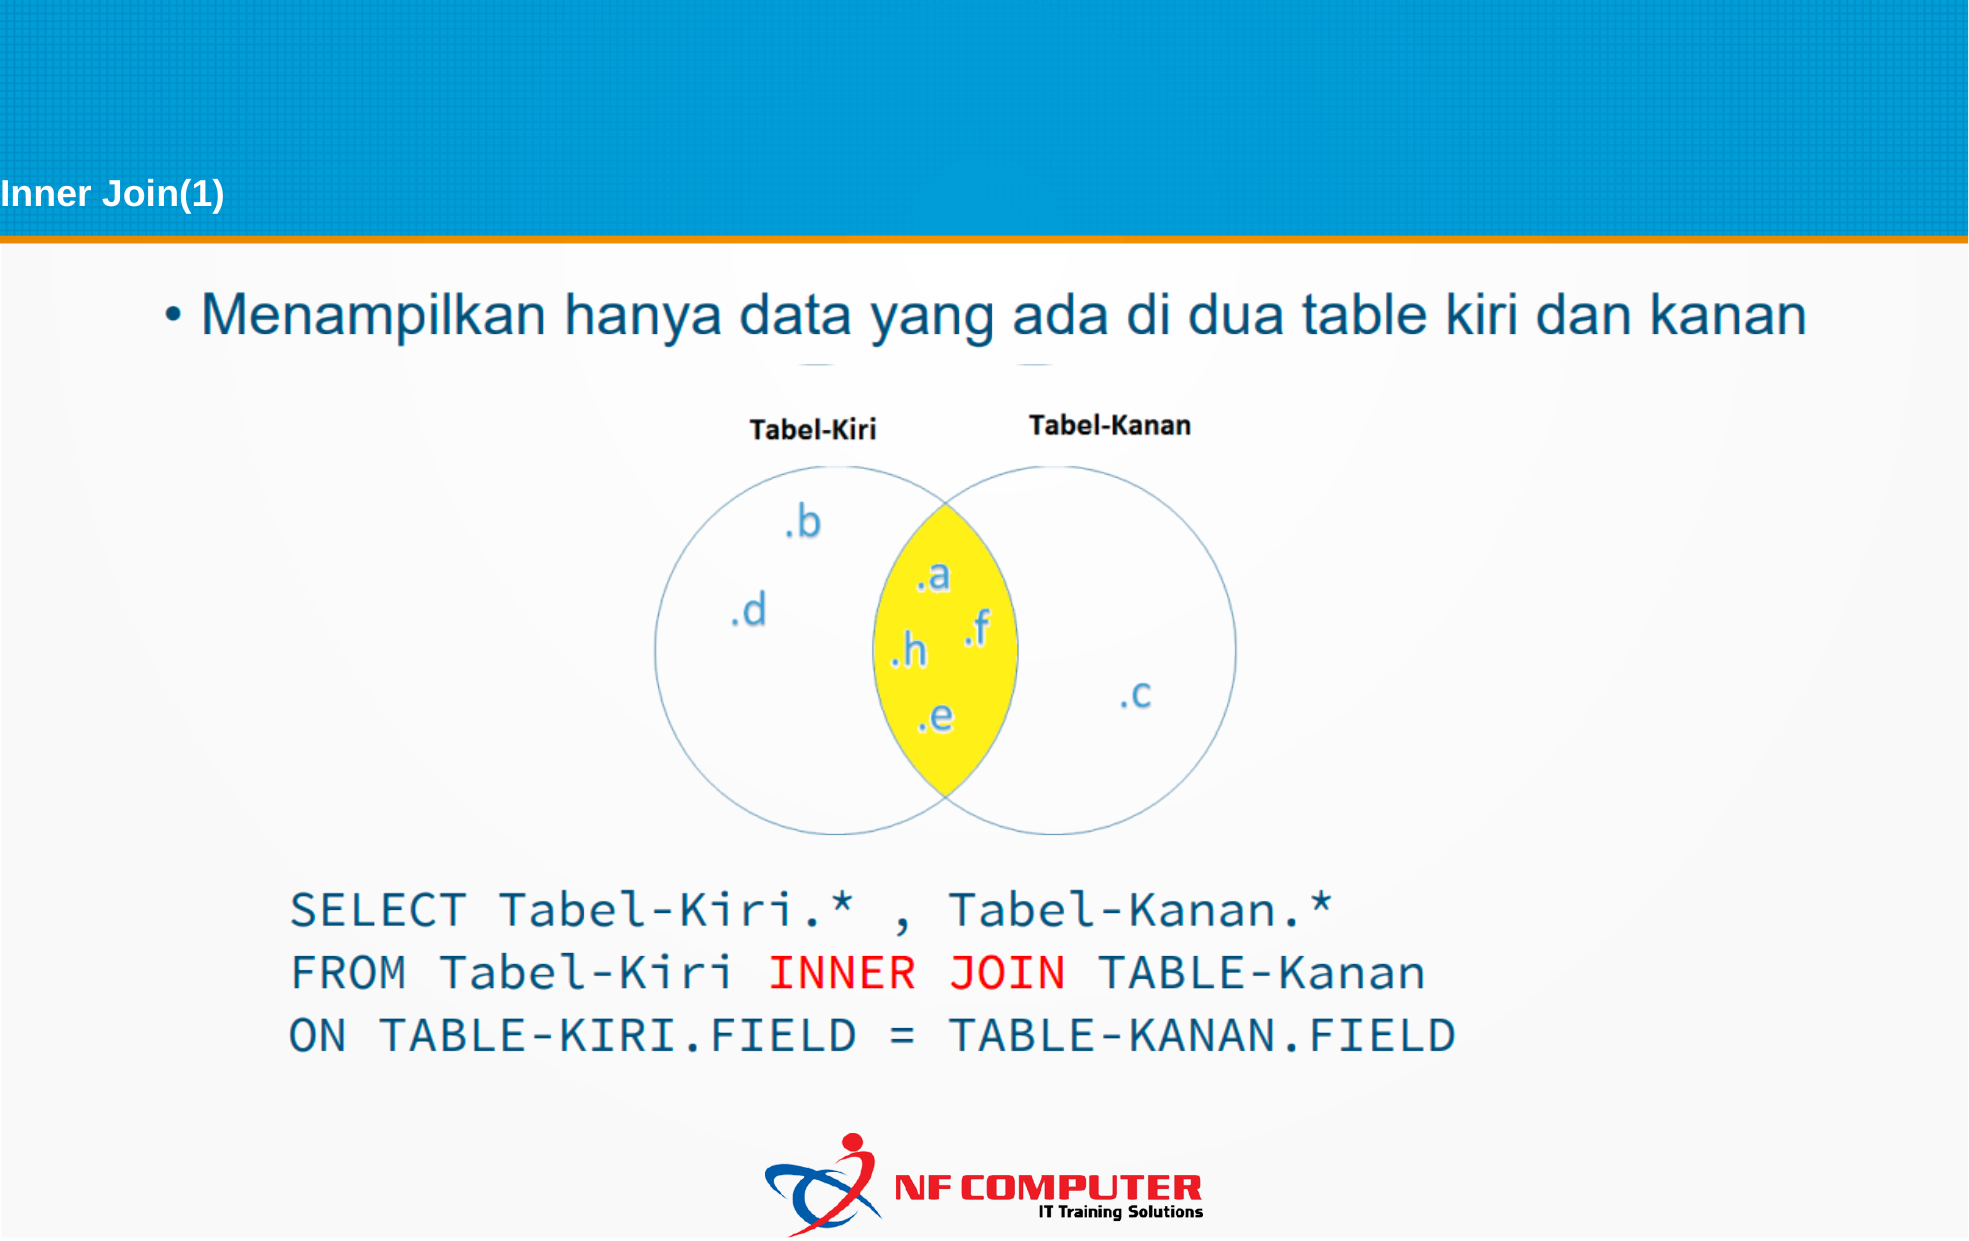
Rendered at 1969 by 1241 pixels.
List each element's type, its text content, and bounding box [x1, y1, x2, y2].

picture [0, 236, 1969, 1241]
title Inner Join(1) [0, 52, 1447, 215]
